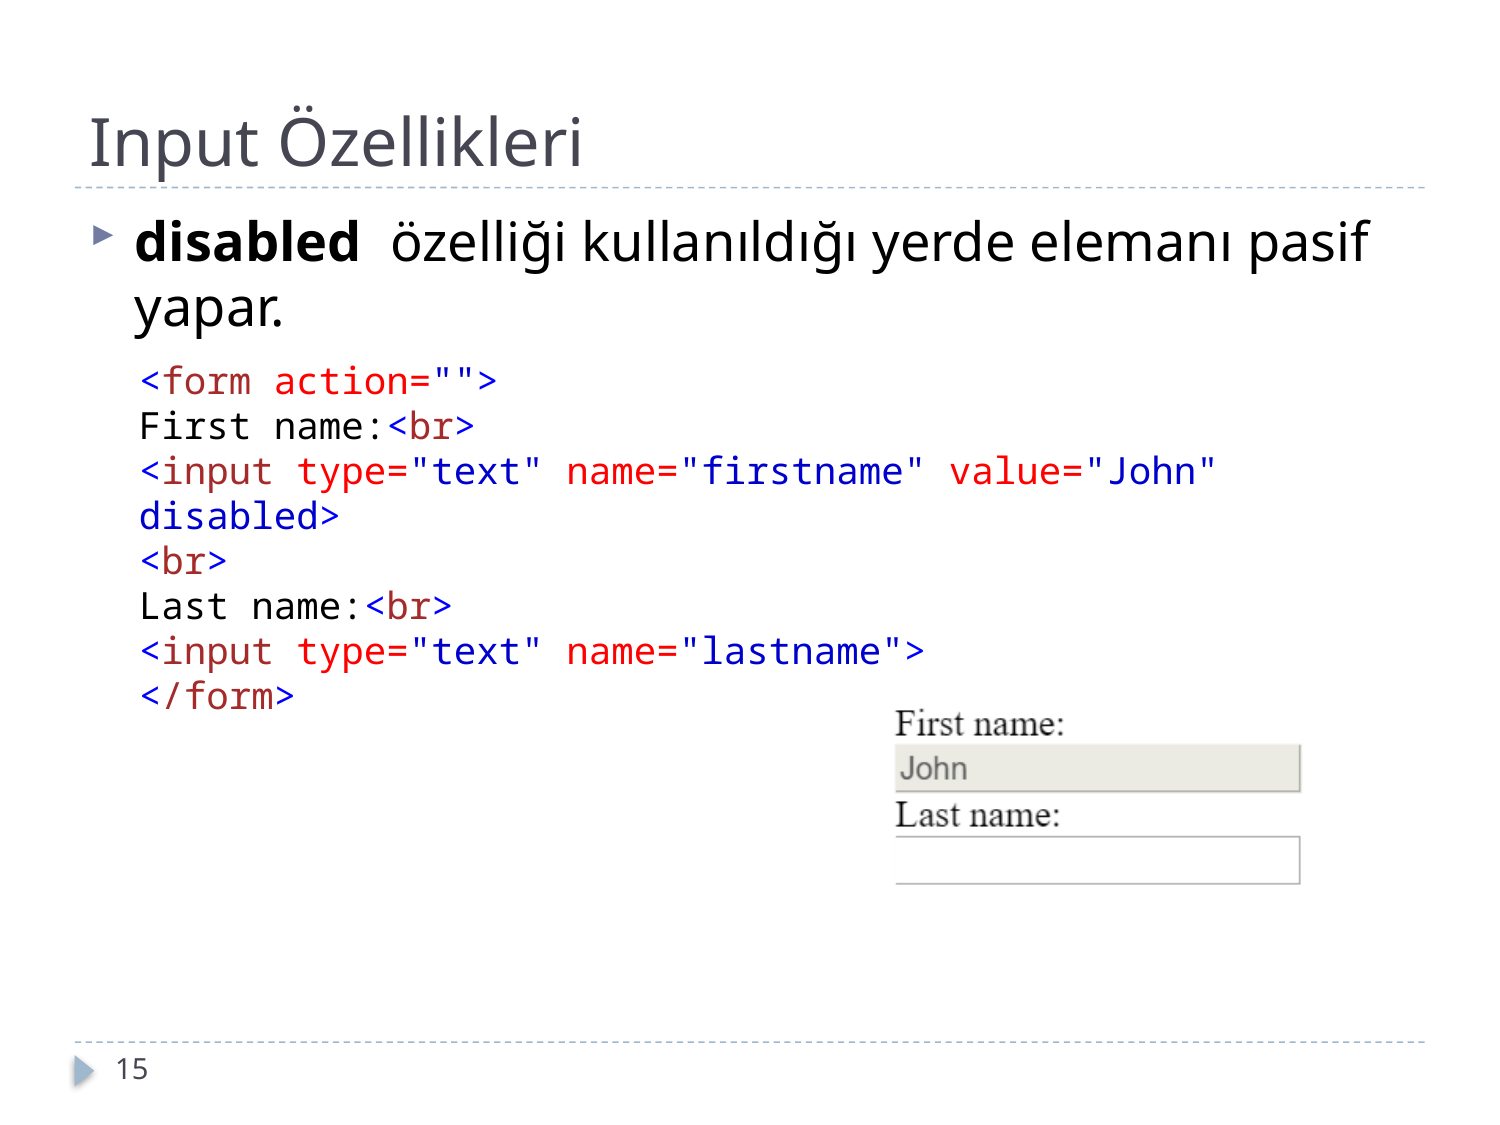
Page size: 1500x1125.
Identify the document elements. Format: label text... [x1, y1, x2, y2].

text_box <form action=""> First name:<br> <input type="text" name="firstname" value="John" disabled> <br> Last name:<br> <input type="text" name="lastname"> </form> [123, 349, 1388, 725]
list disabled özelliği kullanıldığı yerde elemanı pasif yapar. [75, 200, 1425, 1010]
picture [879, 695, 1362, 921]
slide_number 15 [100, 1042, 426, 1103]
title Input Özellikleri [75, 24, 1425, 188]
